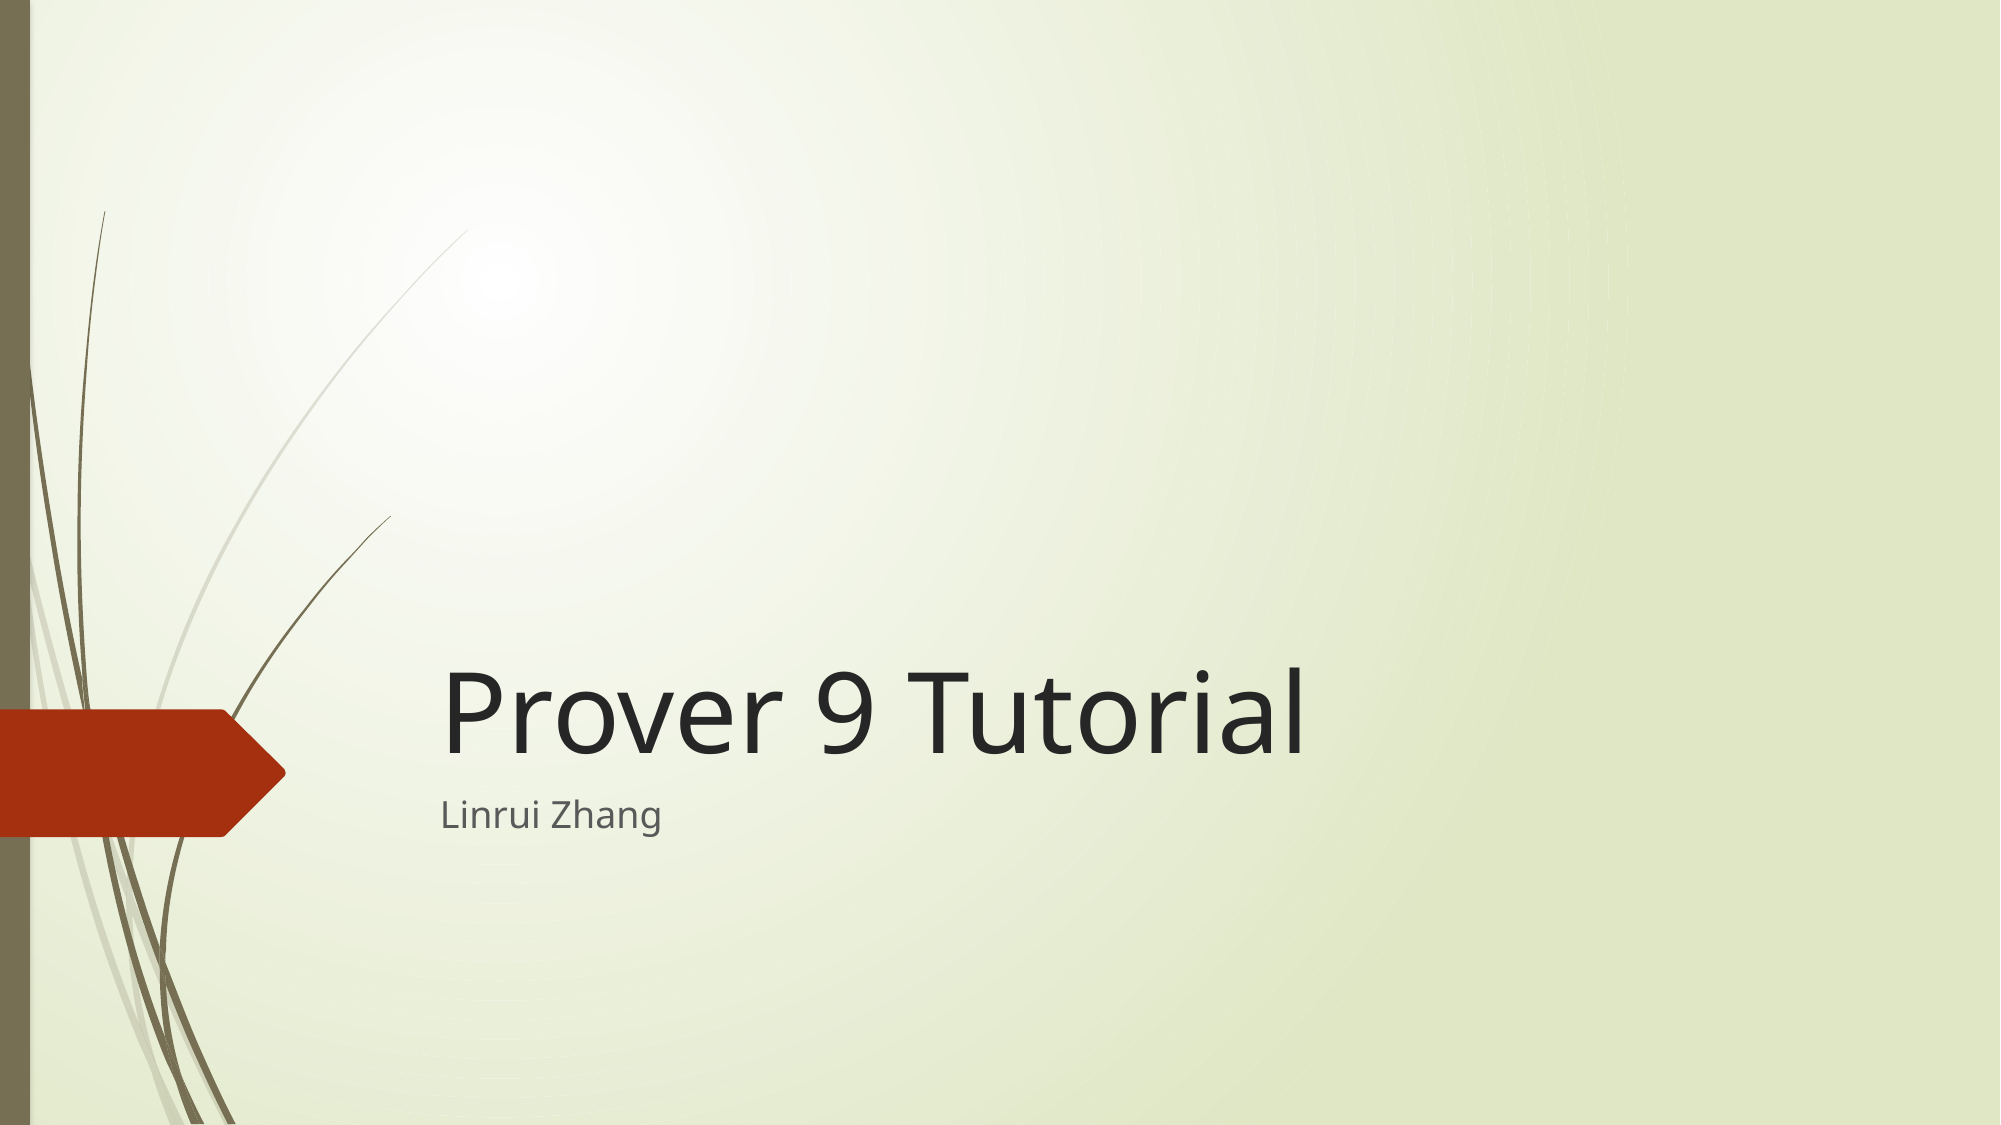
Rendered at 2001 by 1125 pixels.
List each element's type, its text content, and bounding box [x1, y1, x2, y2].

subtitle Linrui Zhang [424, 783, 1888, 969]
title Prover 9 Tutorial [424, 412, 1888, 783]
